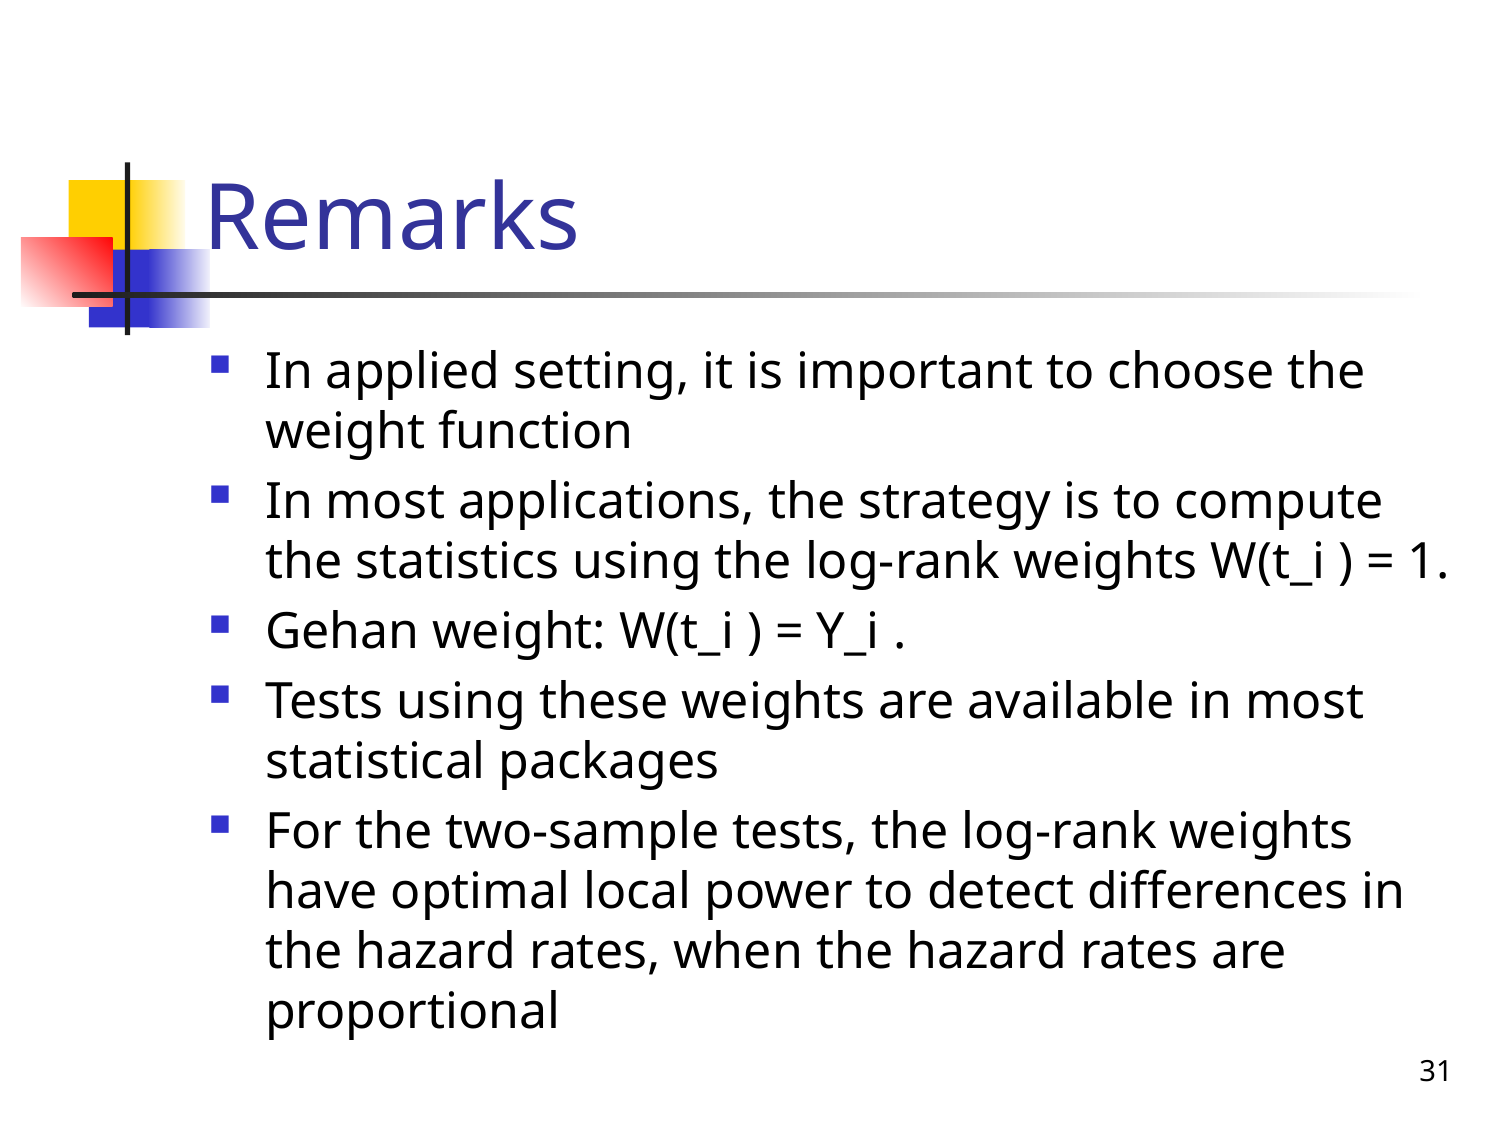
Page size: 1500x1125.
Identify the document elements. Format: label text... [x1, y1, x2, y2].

list In applied setting, it is important to choose the weight function In most applications, the strategy is to compute the statistics using the log-rank weights W(t_i ) = 1. Gehan weight: W(t_i ) = Y_i . Tests using these weights are available in most statistical packages For the two-sample tests, the log-rank weights have optimal local power to detect differences in the hazard rates, when the hazard rates are proportional [193, 330, 1470, 1007]
slide_number 31 [1154, 1023, 1468, 1100]
title Remarks [188, 34, 1468, 276]
